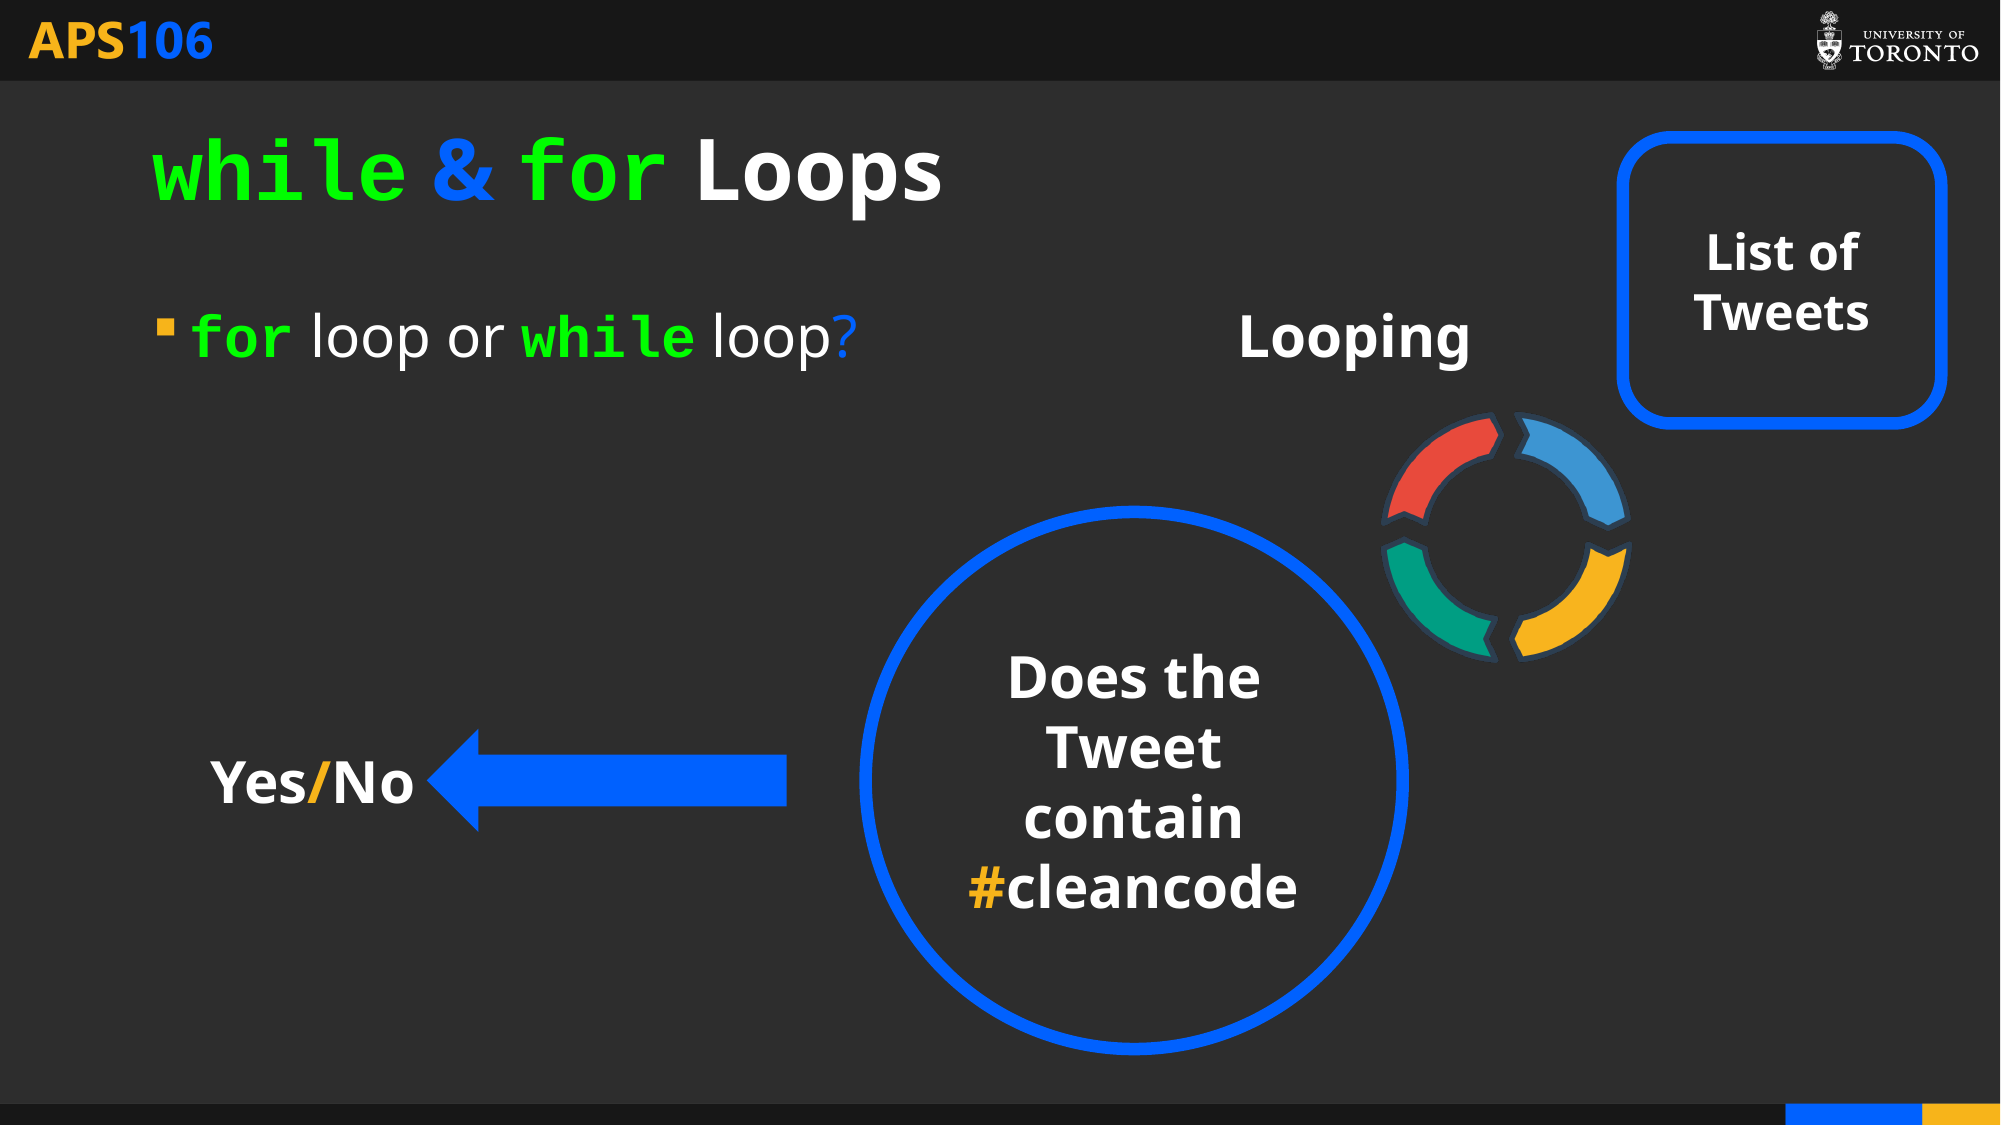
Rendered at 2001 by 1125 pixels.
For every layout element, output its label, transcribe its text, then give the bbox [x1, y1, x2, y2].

text_box List of Tweets [1621, 136, 1943, 425]
title while & for Loops [137, 119, 1863, 227]
picture [0, 0, 2001, 1125]
list for loop or while loop? [137, 299, 885, 1104]
text_box Looping [1223, 291, 1488, 377]
text_box [430, 726, 788, 835]
text_box Yes/No [196, 737, 430, 823]
text_box Does the Tweet contain #cleancode [864, 510, 1404, 1051]
